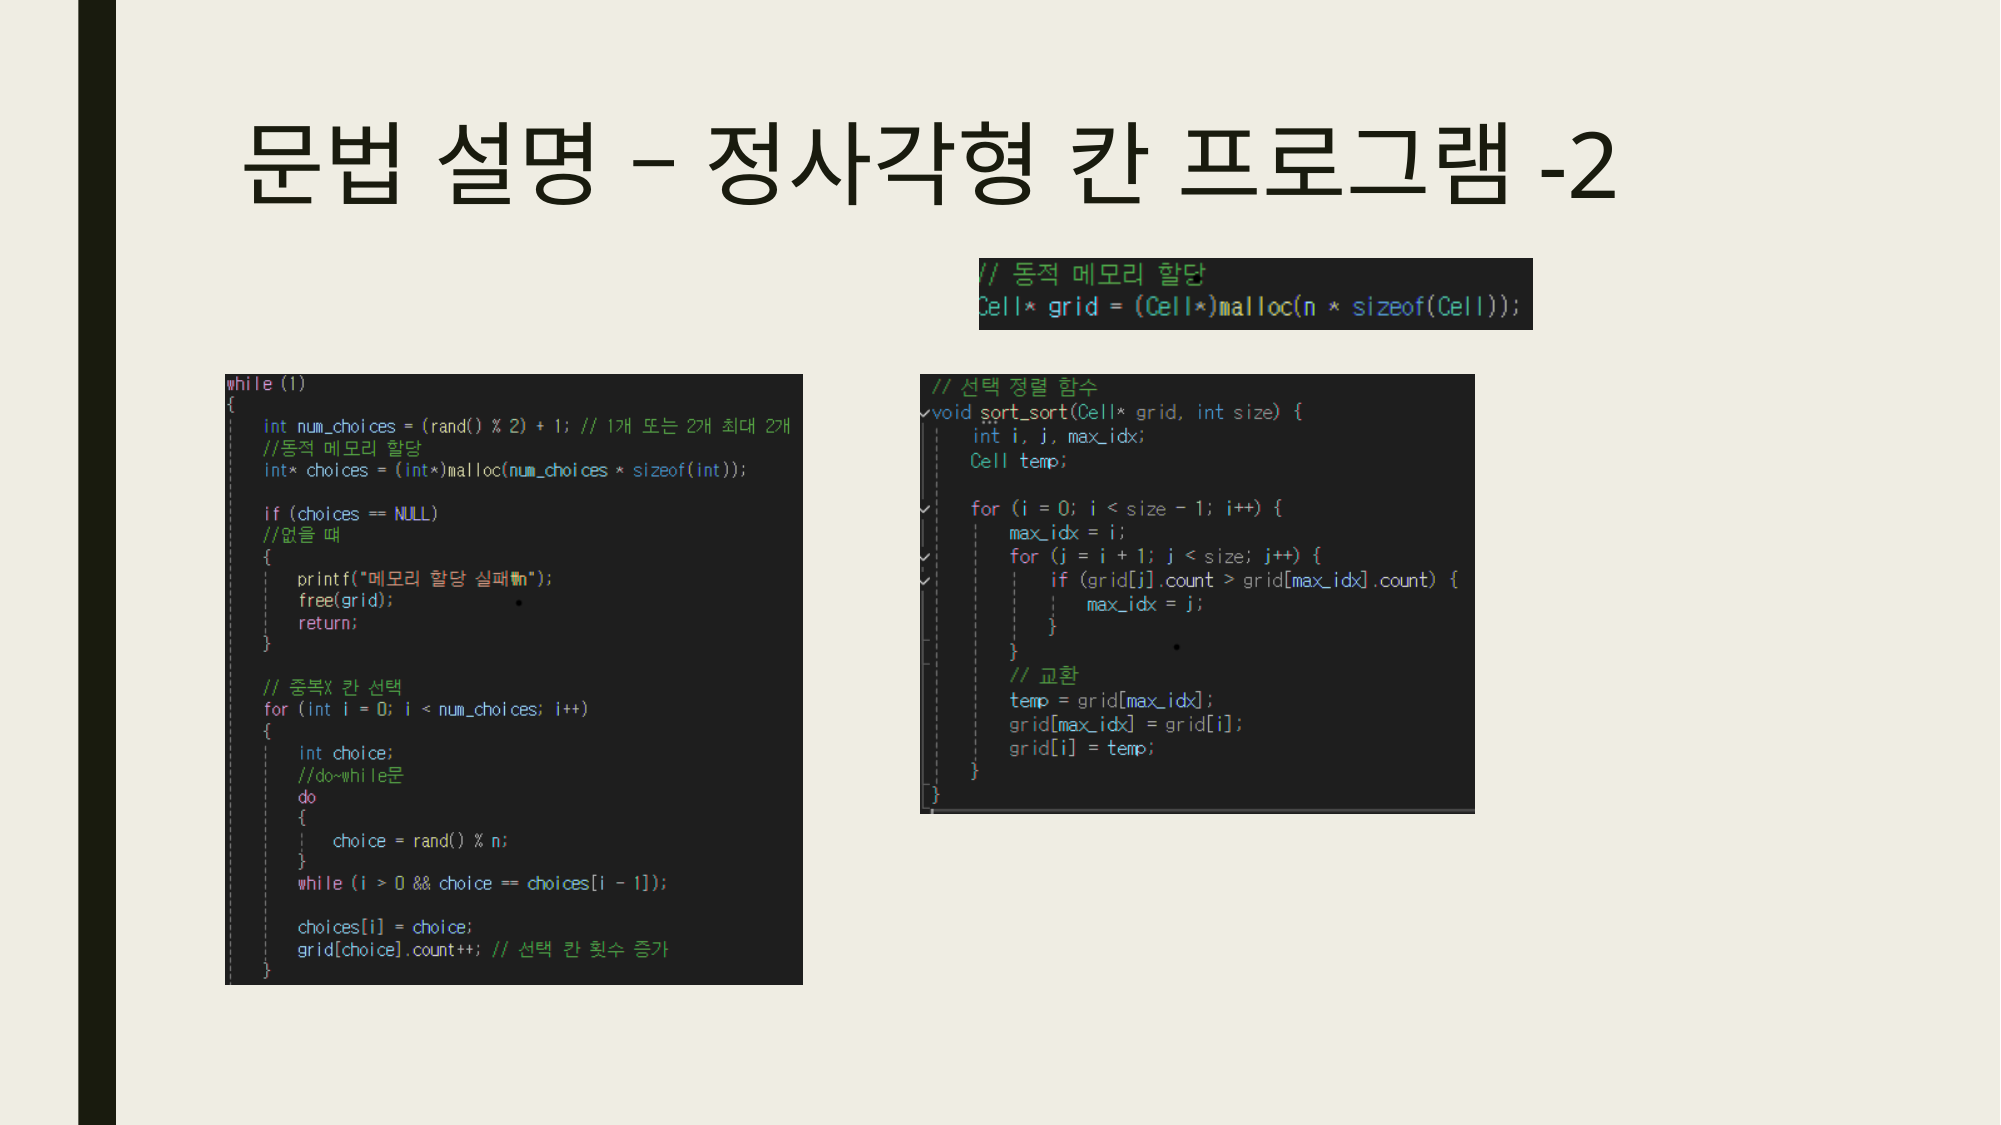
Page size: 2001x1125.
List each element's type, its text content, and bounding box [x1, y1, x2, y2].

picture [224, 374, 803, 985]
picture [920, 374, 1475, 814]
picture [979, 258, 1533, 330]
title 문법 설명 – 정사각형 칸 프로그램-2 [225, 112, 1800, 357]
